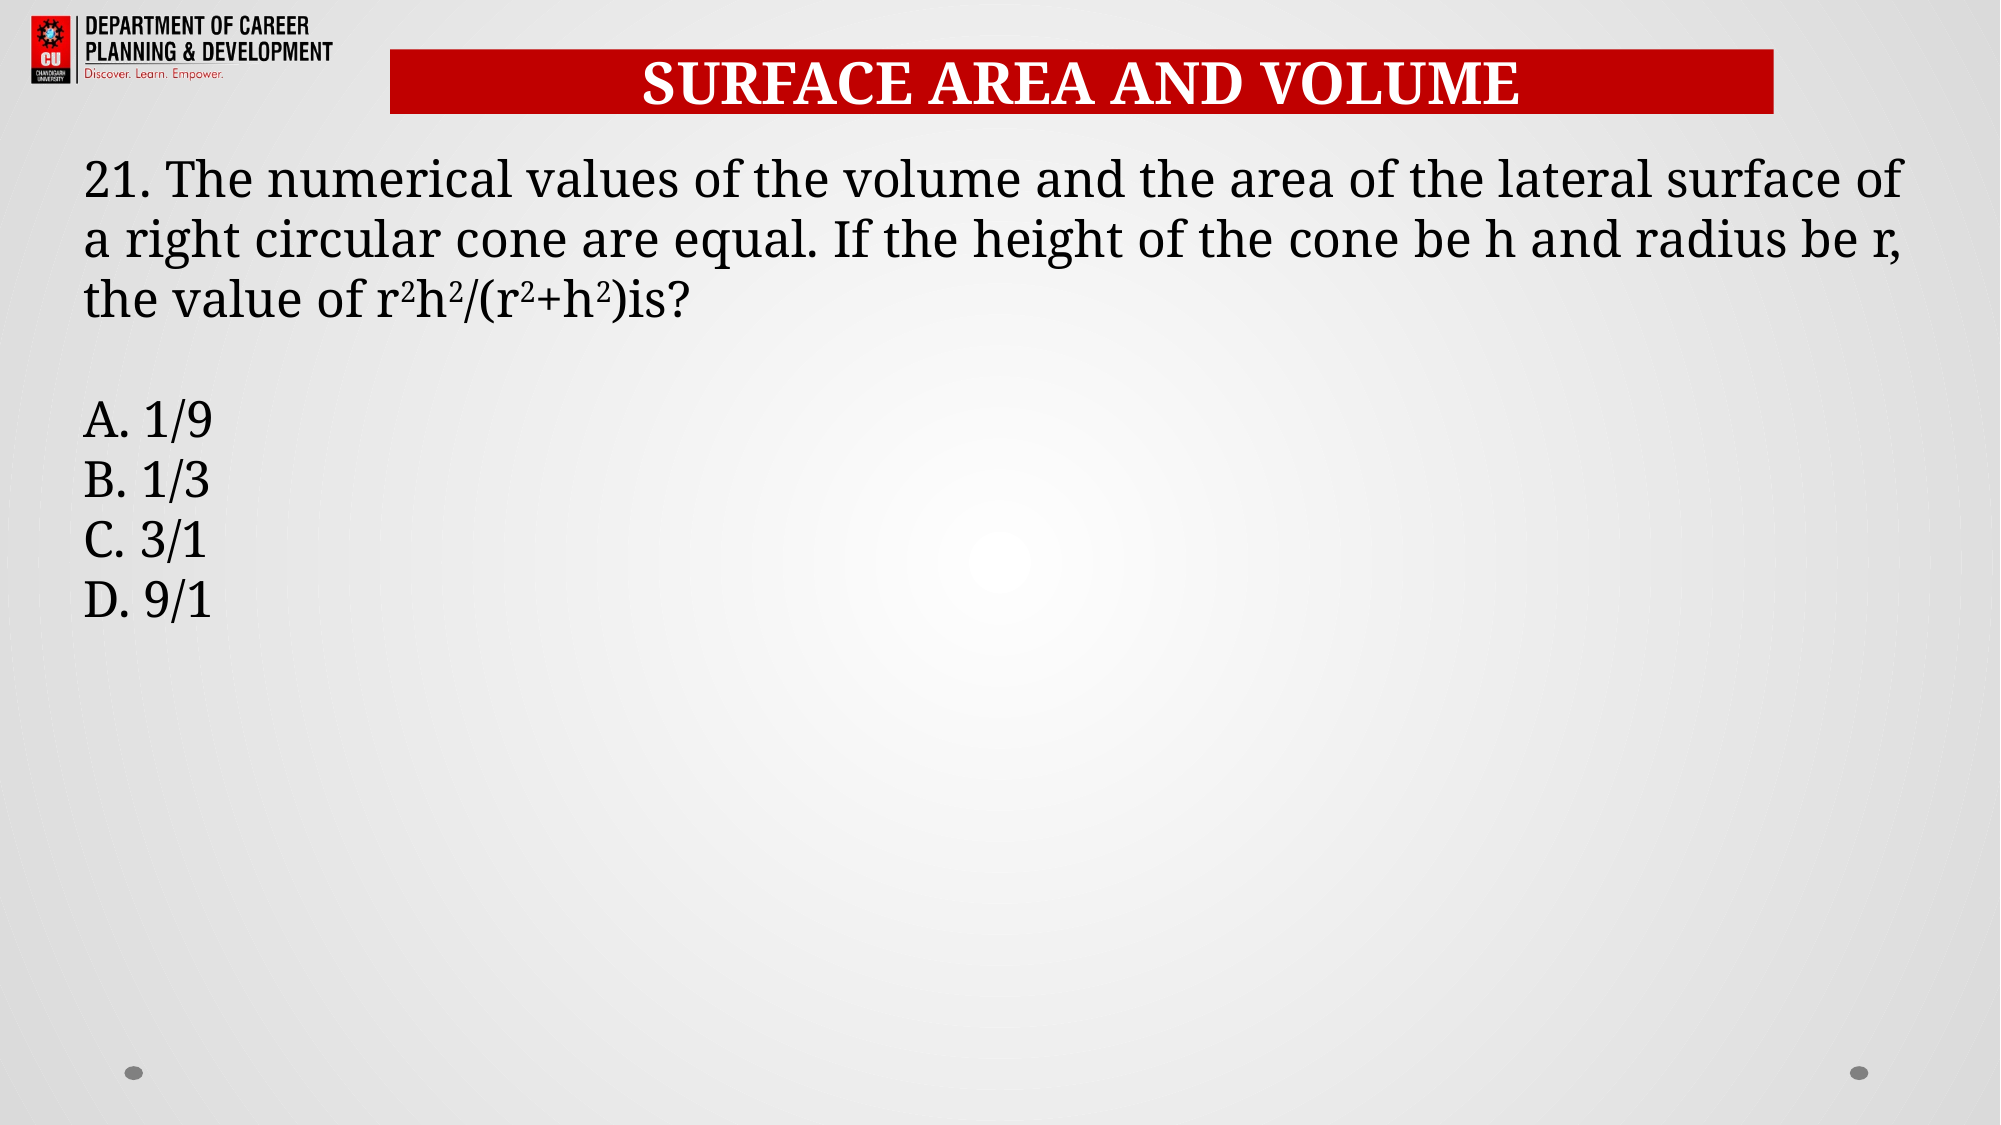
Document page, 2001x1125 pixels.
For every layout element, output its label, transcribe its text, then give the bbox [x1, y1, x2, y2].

text_box SURFACE AREA AND VOLUME [388, 47, 1776, 116]
picture [23, 0, 349, 100]
text_box 21. The numerical values of the volume and the area of the lateral surface of a right circular cone are equal. If the height of the cone be h and radius be r, the value of r2h2/(r2+h2)is? A. 1/9 B. 1/3 C. 3/1 D. 9/1 [68, 139, 1918, 755]
